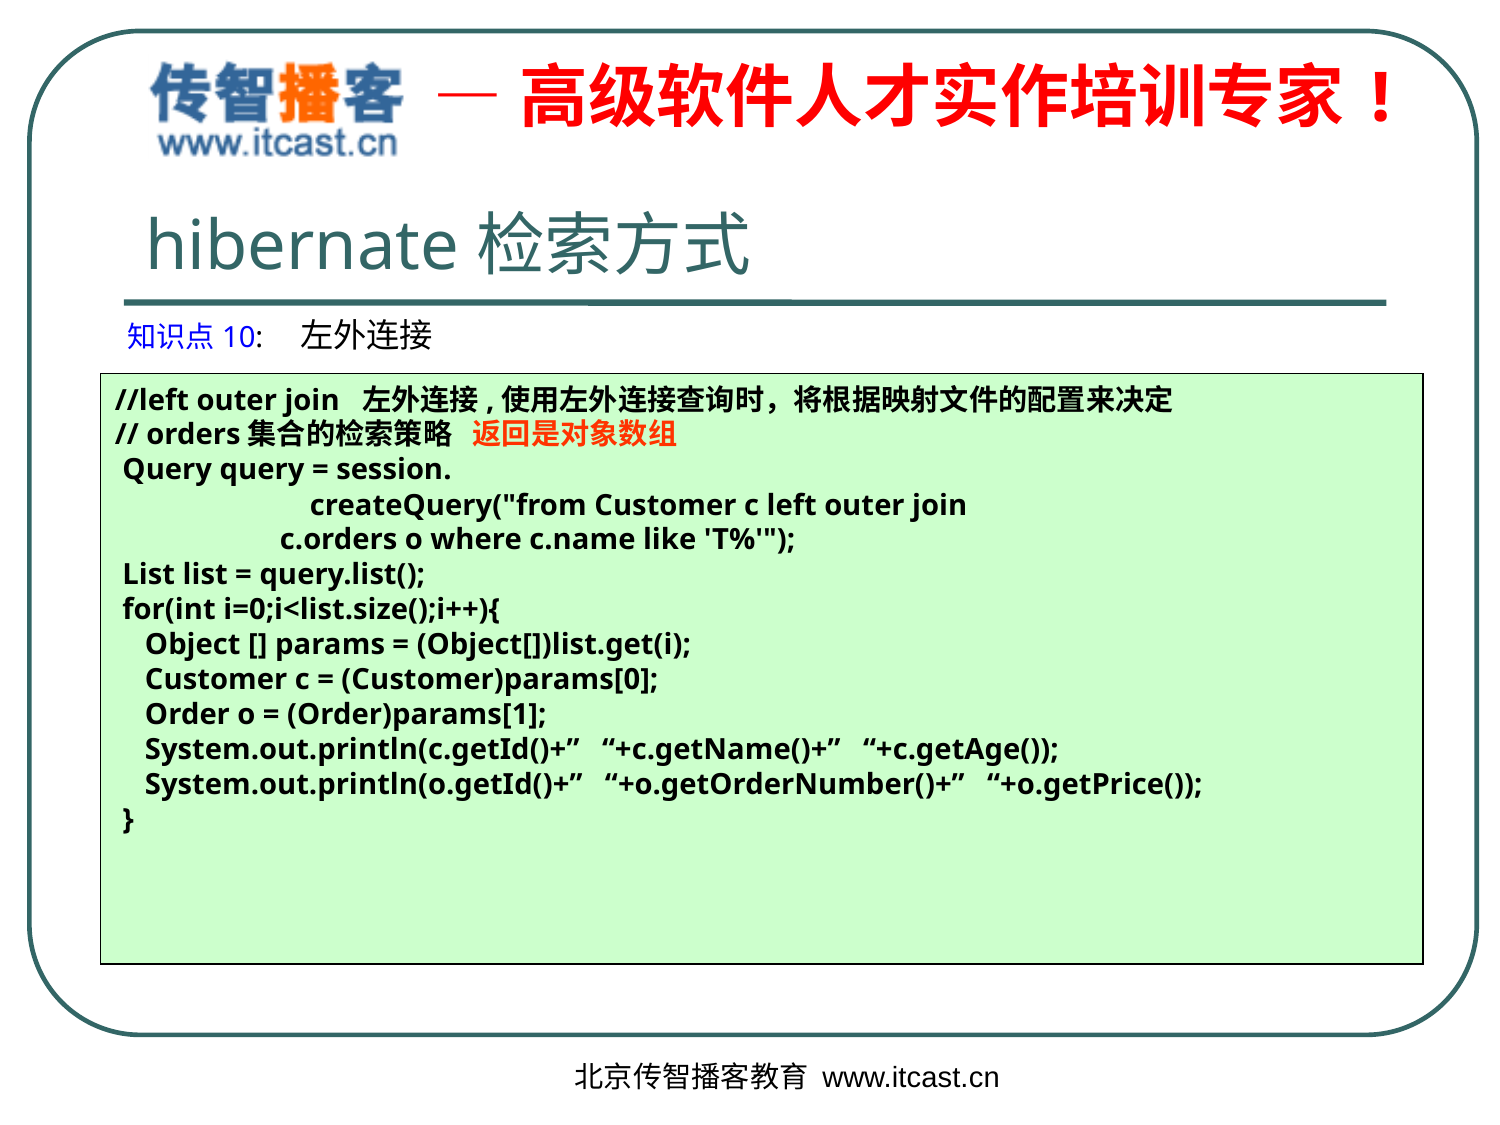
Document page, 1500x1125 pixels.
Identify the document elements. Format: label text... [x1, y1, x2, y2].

list 知识点10: 左外连接 [112, 314, 1412, 362]
title hibernate检索方式 [112, 165, 1375, 291]
text_box //left outer join 左外连接,使用左外连接查询时，将根据映射文件的配置来决定 // orders集合的检索策略 返回是对象数组 Query query = session. createQuery("from Customer c left outer join c.orders o where c.name like 'T%'"); List list = query.list(); for(int i=0;i<list.size();i++){ Object [] params = (Object[])list.get(i); Customer c = (Customer)params[0]; Order o = (Order)params[1]; System.out.println(c.getId()+” “+c.getName()+” “+c.getAge()); System.out.println(o.getId()+” “+o.getOrderNumber()+” “+o.getPrice()); } [100, 373, 1424, 965]
picture [147, 54, 408, 159]
footer 北京传智播客教育 www.itcast.cn [549, 1050, 1025, 1125]
